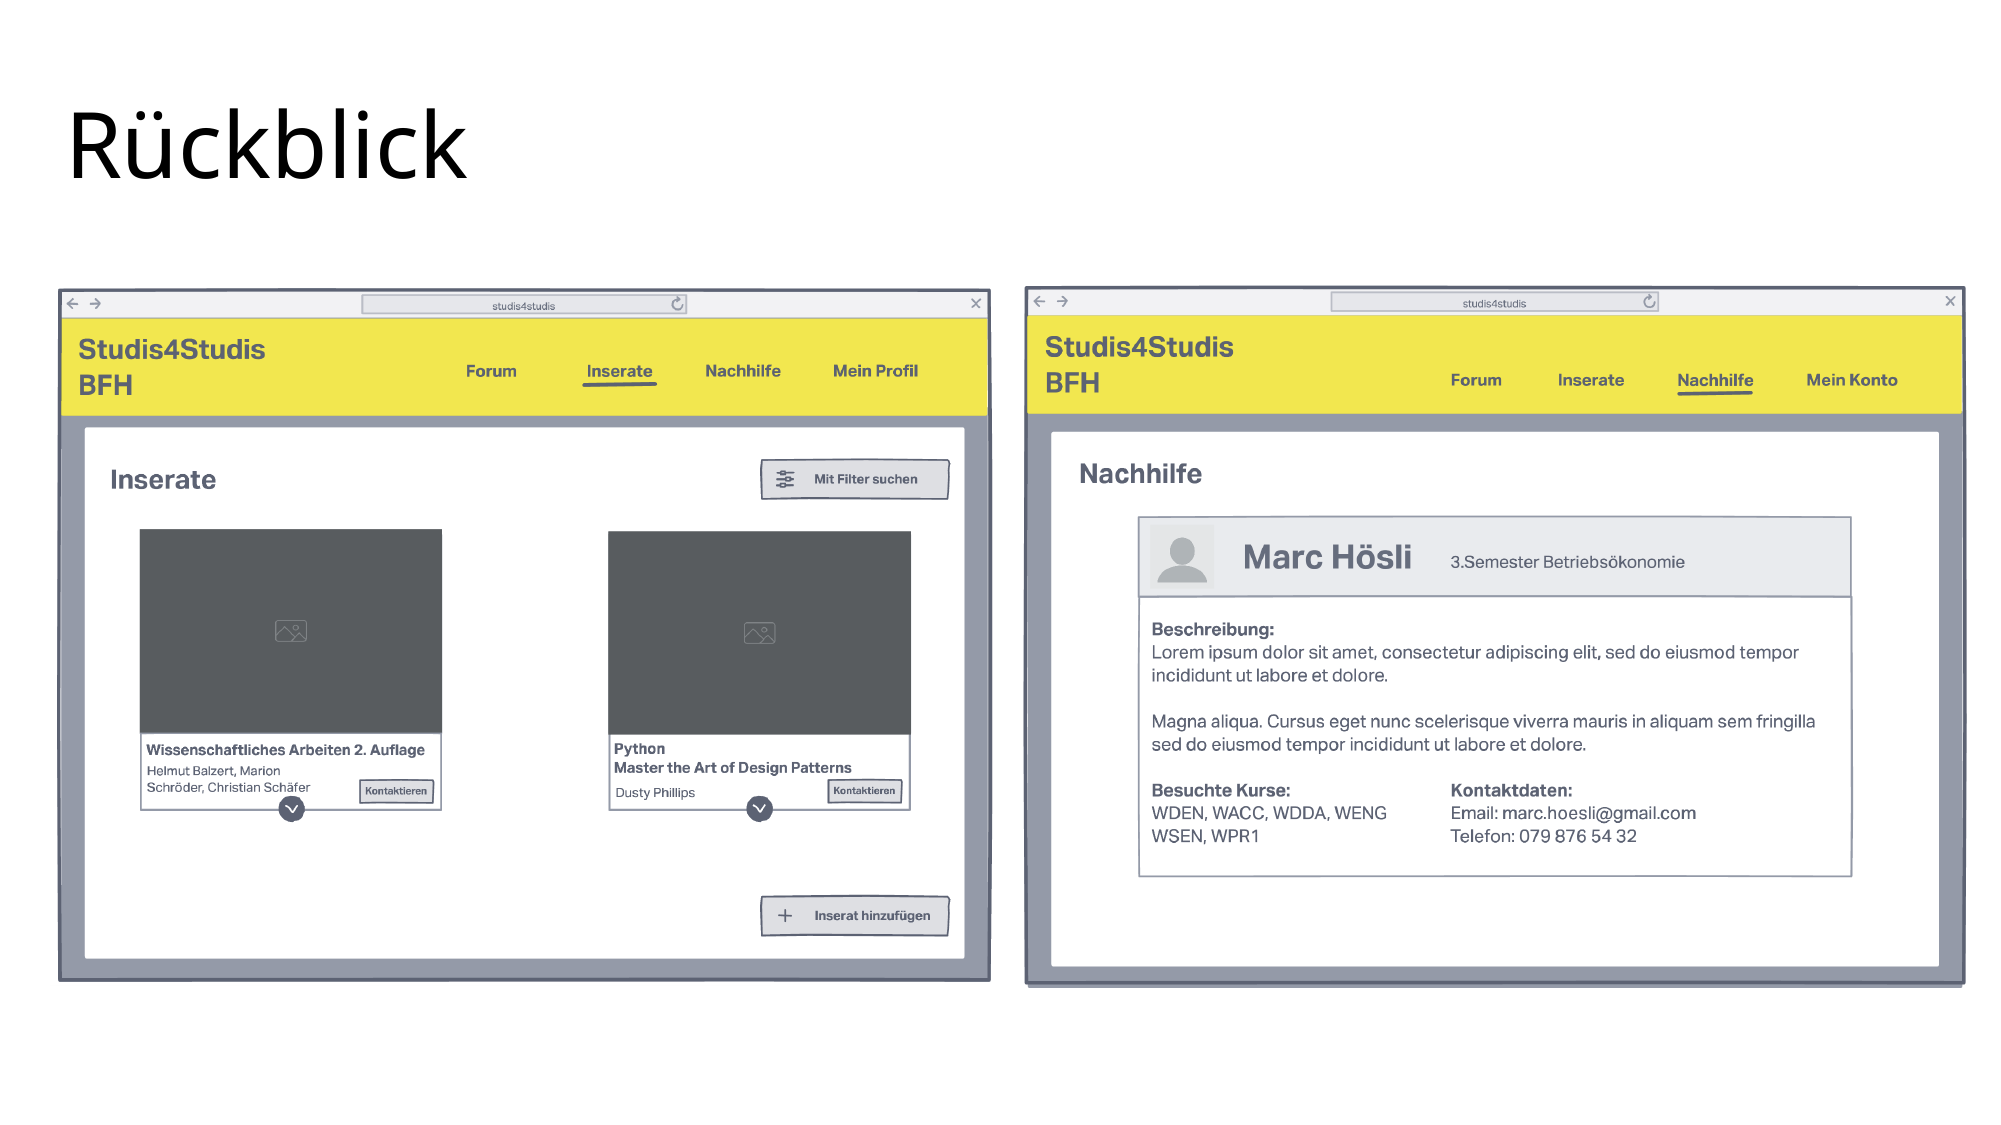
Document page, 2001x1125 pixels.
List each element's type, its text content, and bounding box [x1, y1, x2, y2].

title Rückblick [50, 39, 1775, 258]
picture [49, 281, 997, 986]
picture [1020, 283, 1968, 988]
